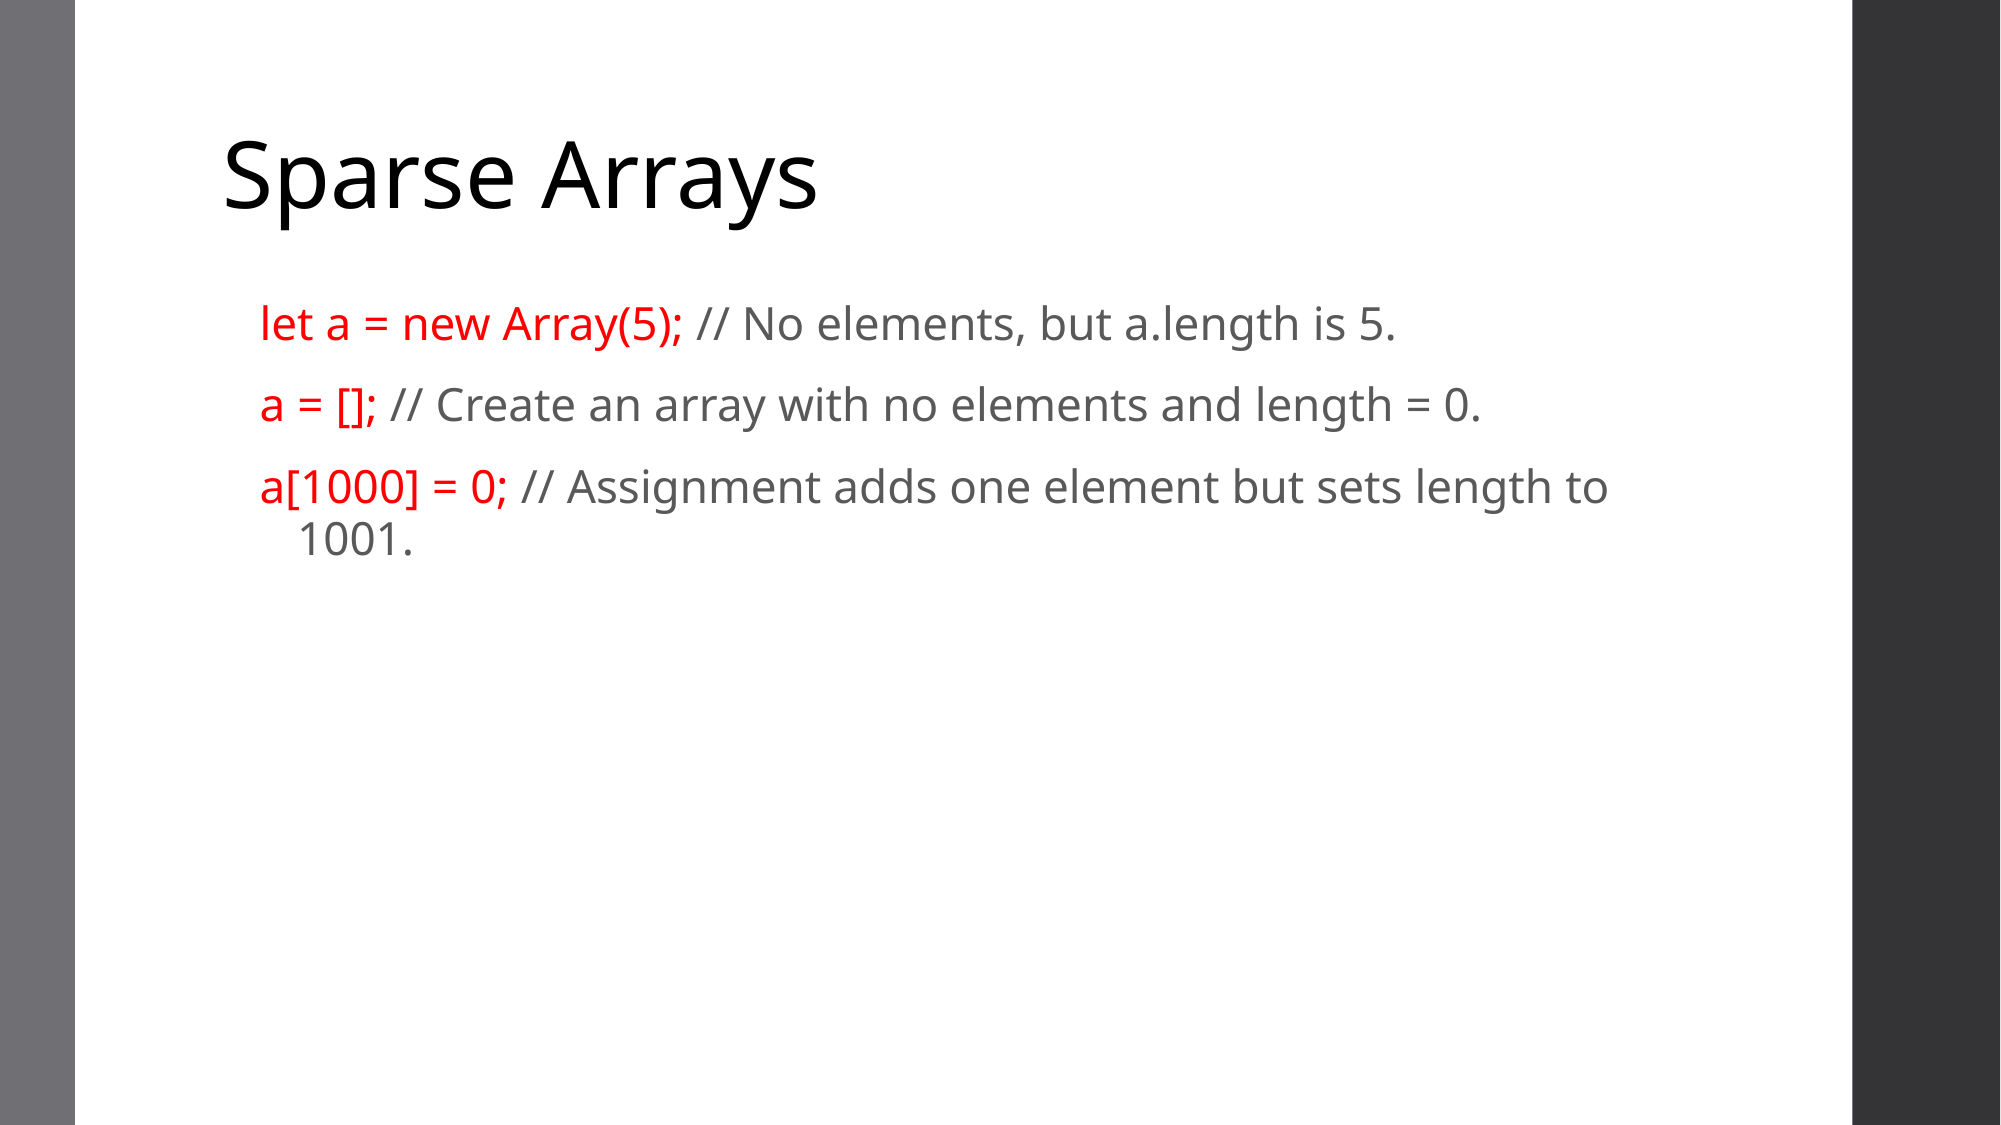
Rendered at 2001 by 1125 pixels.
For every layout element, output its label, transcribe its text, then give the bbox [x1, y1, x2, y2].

list let a = new Array(5); // No elements, but a.length is 5. a = []; // Create an array with no elements and length = 0. a[1000] = 0; // Assignment adds one element but sets length to 1001. [206, 291, 1752, 1065]
title Sparse Arrays [206, 124, 1752, 236]
